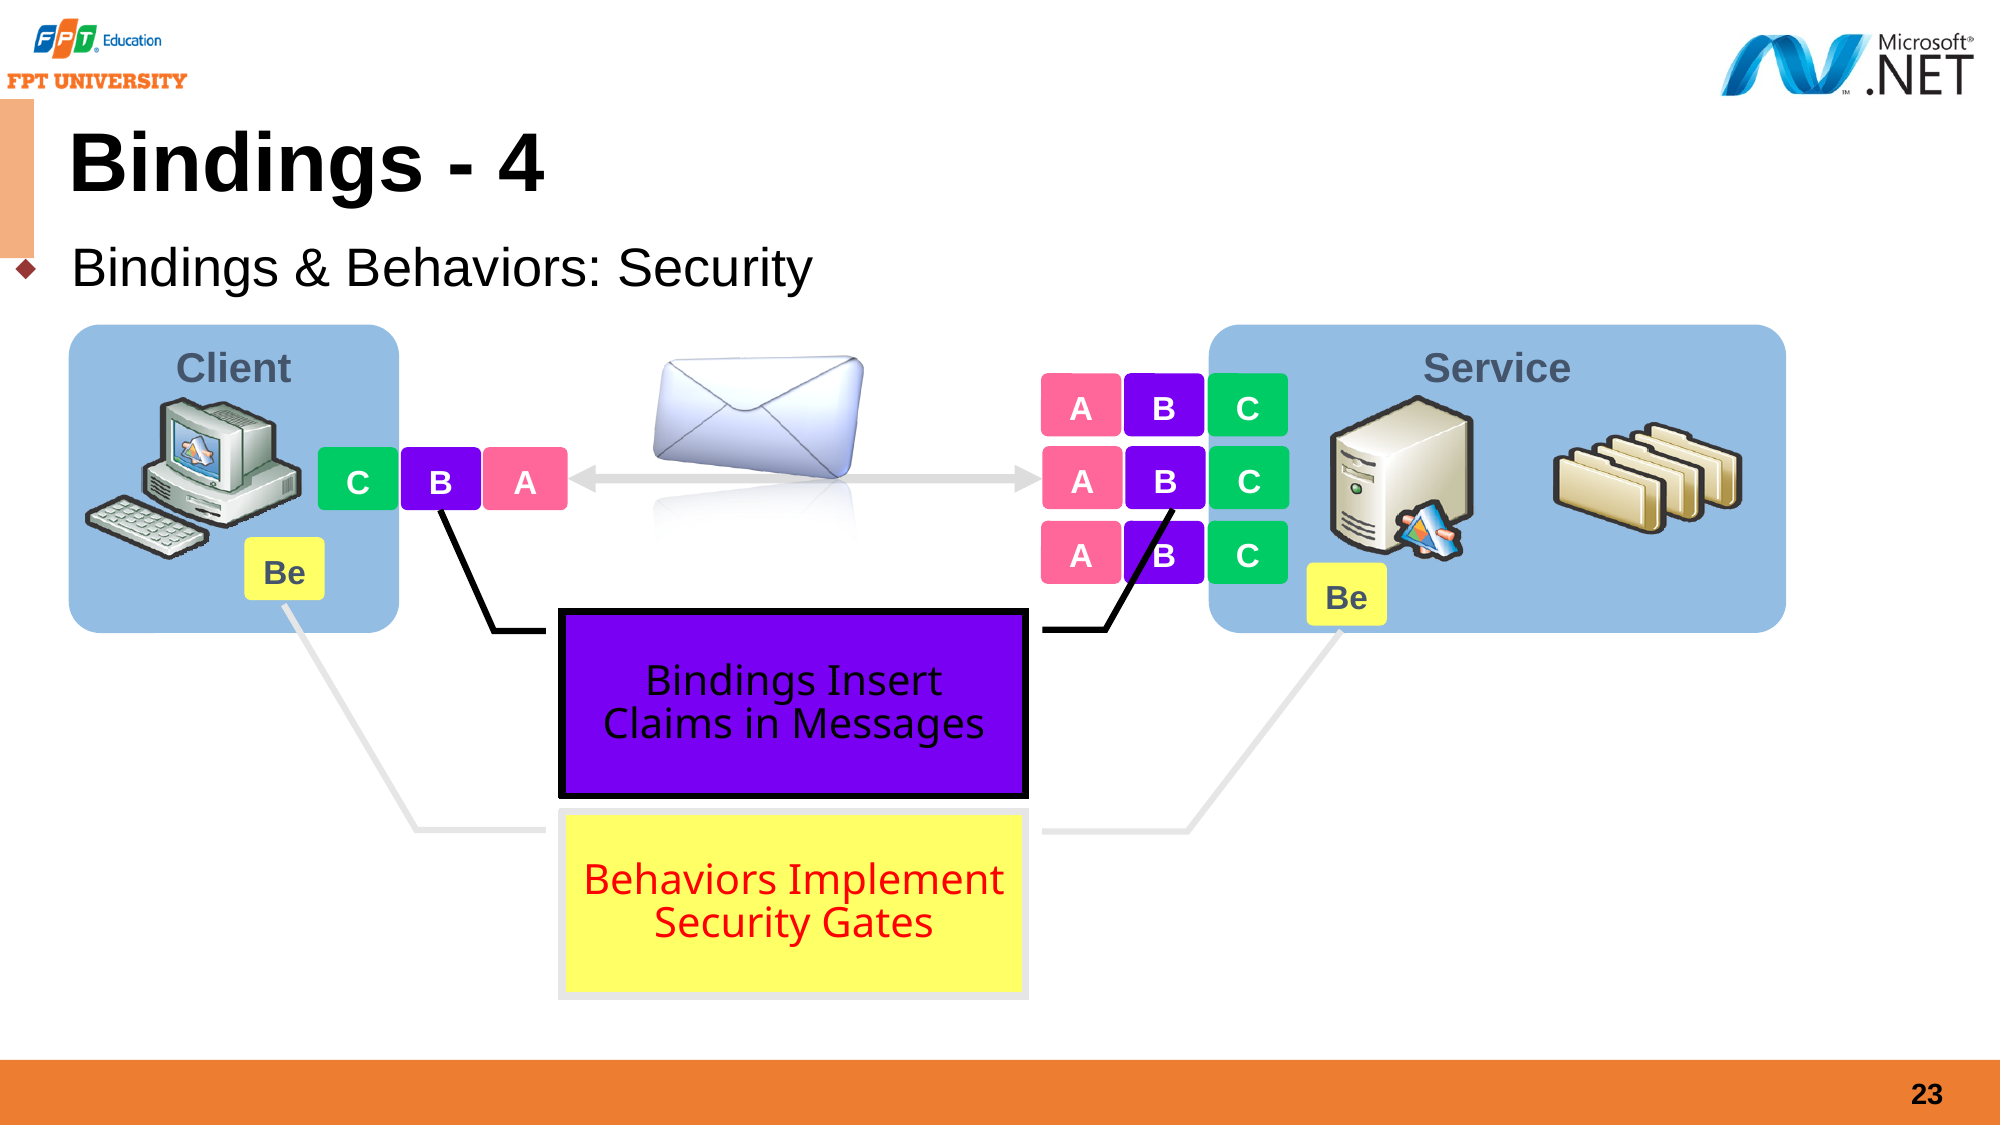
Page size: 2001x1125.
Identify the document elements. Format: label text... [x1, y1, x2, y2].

slide_number 23 [1508, 1063, 1959, 1123]
list Bindings & Behaviors: Security [0, 217, 2000, 1057]
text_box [68, 324, 1787, 997]
picture [0, 4, 194, 99]
picture [1685, 0, 2001, 129]
title Bindings - 4 [53, 111, 2000, 217]
